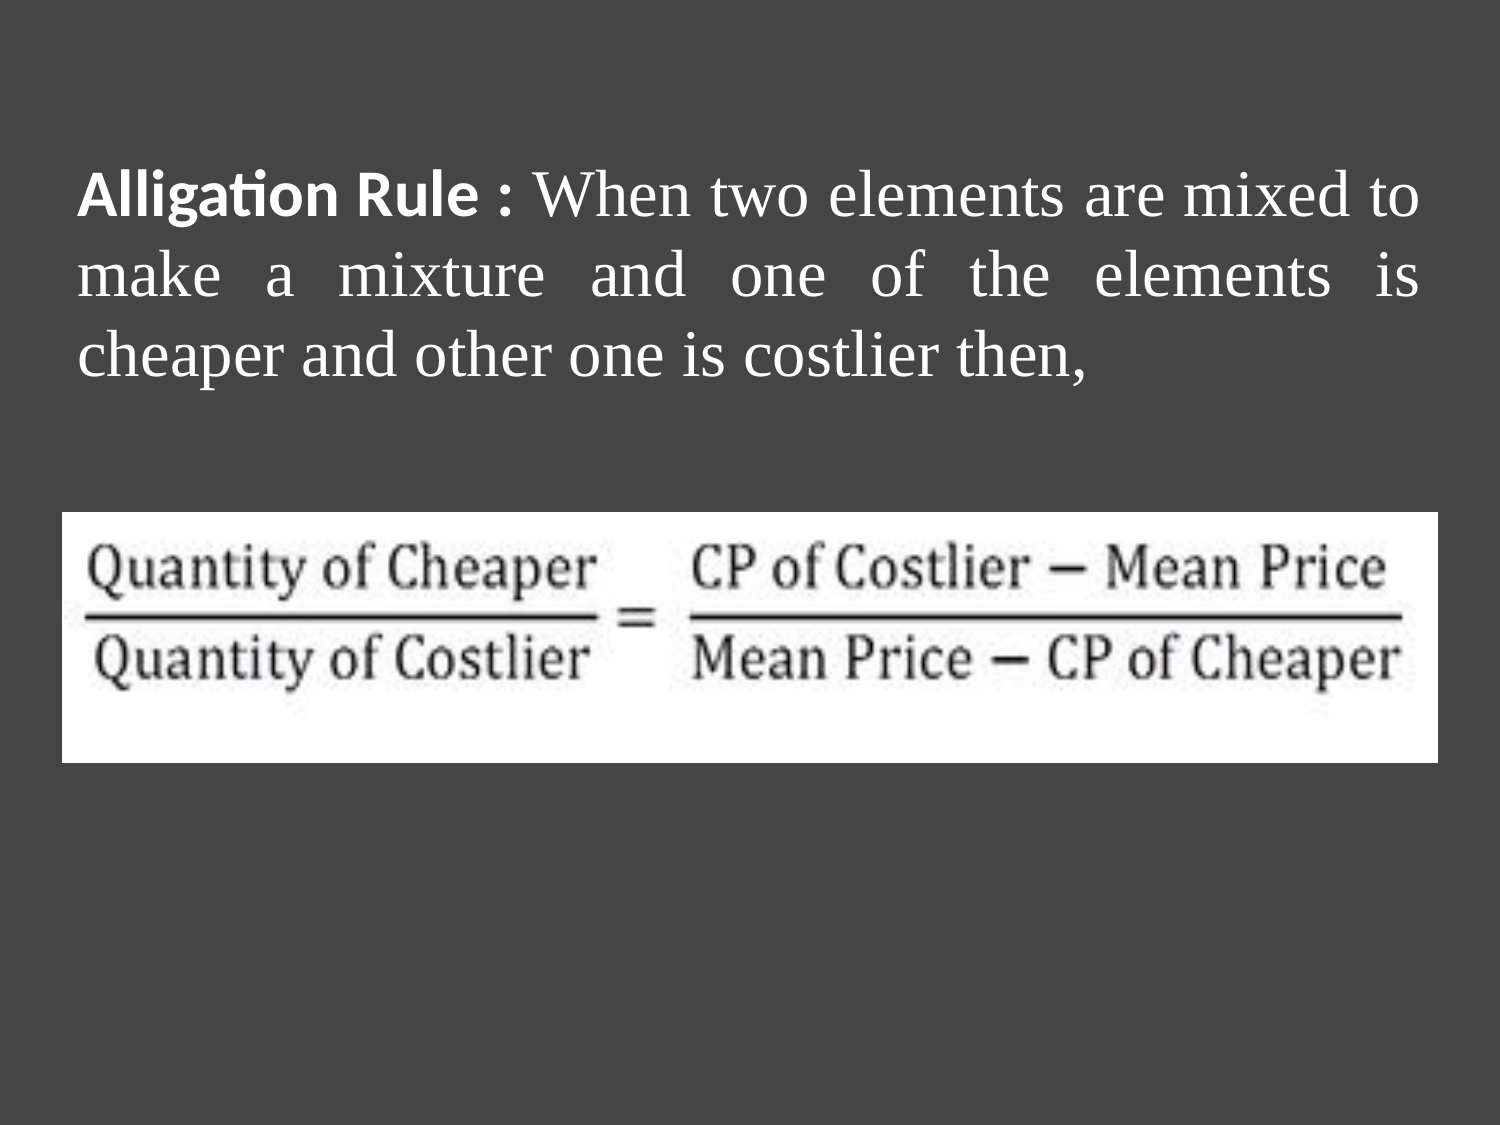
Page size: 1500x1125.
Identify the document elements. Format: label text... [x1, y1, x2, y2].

picture [62, 512, 1438, 763]
text_box Alligation Rule : When two elements are mixed to make a mixture and one of the elements is cheaper and other one is costlier then, [62, 62, 1438, 397]
